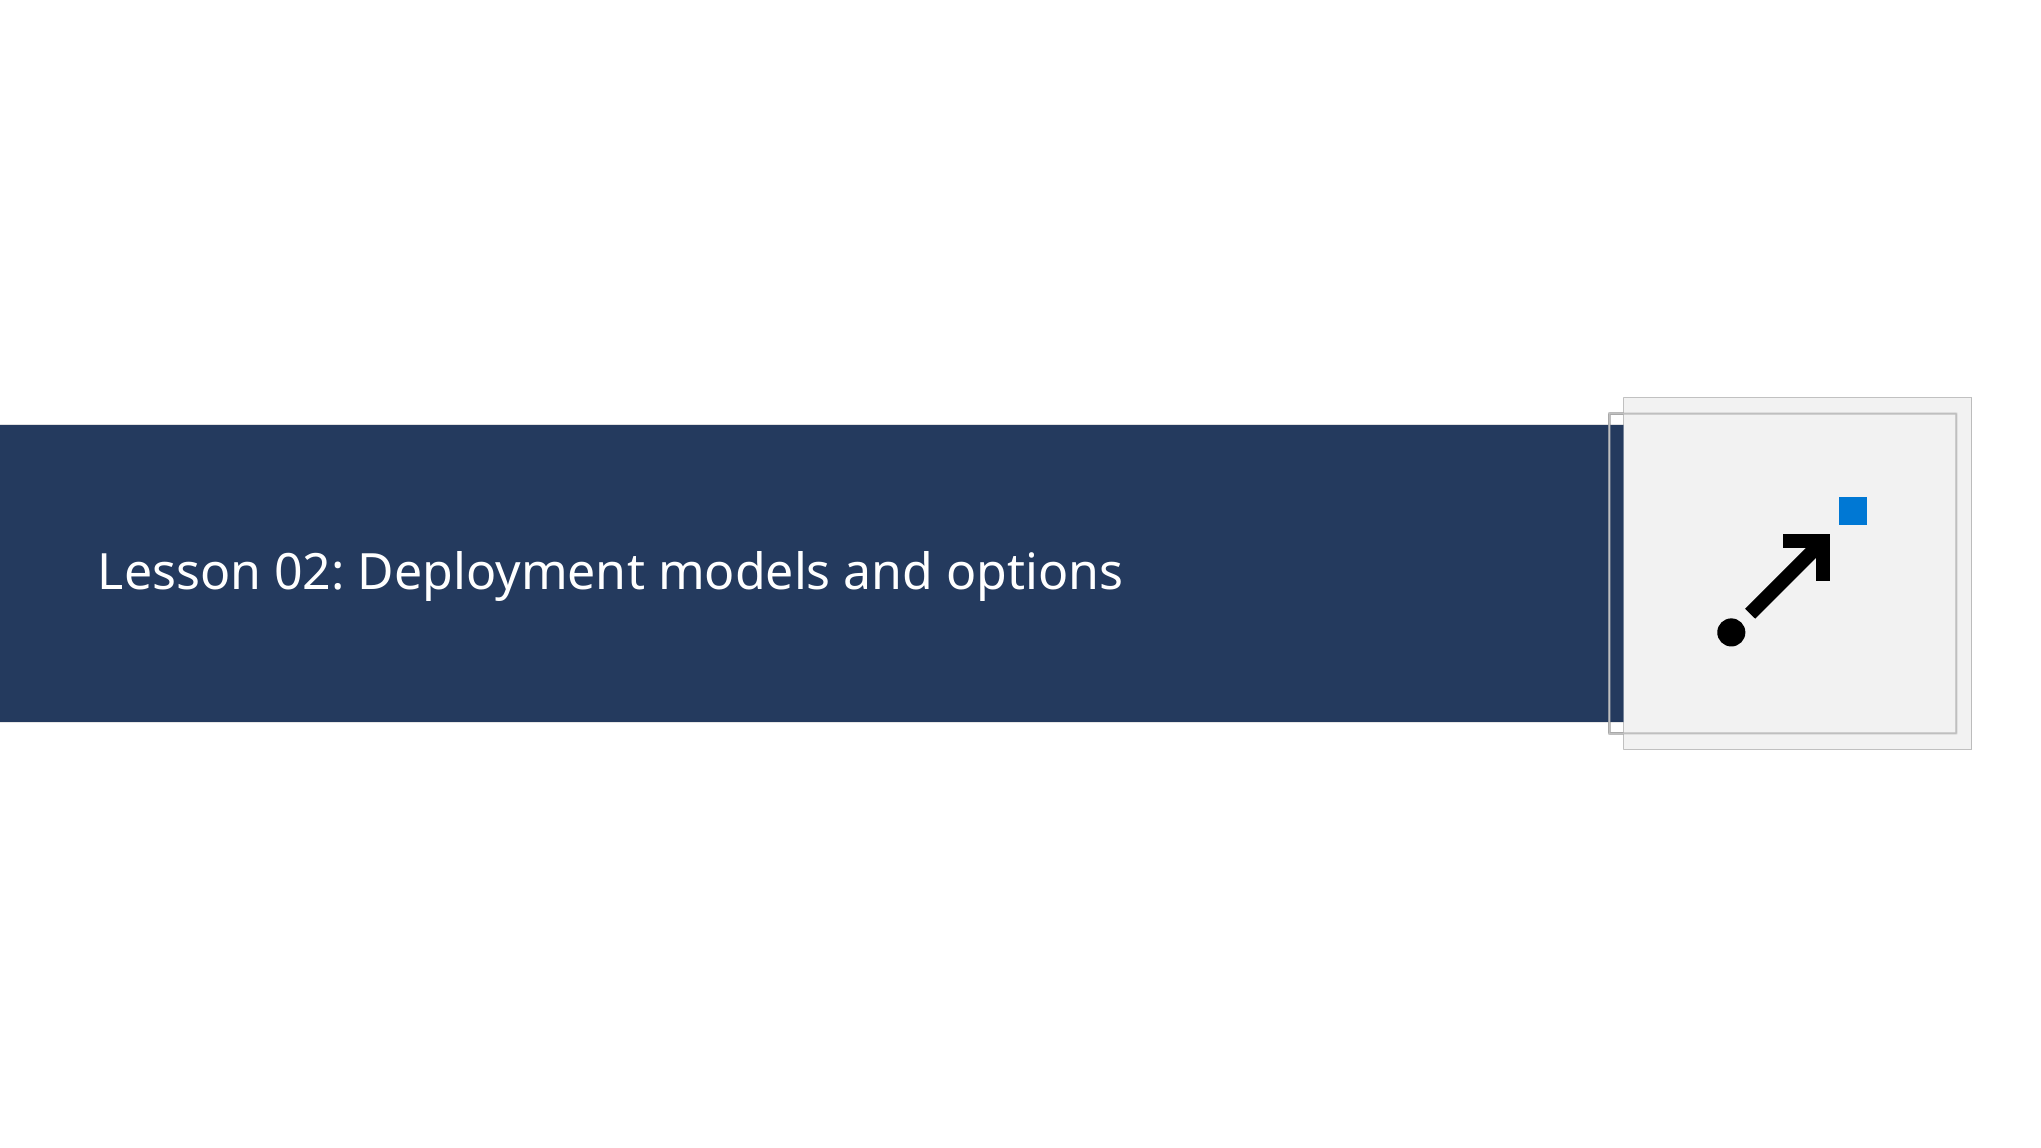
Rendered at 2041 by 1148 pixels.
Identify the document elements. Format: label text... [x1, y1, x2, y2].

title Lesson 02: Deployment models and options [97, 546, 1586, 601]
picture [0, 0, 2041, 1148]
